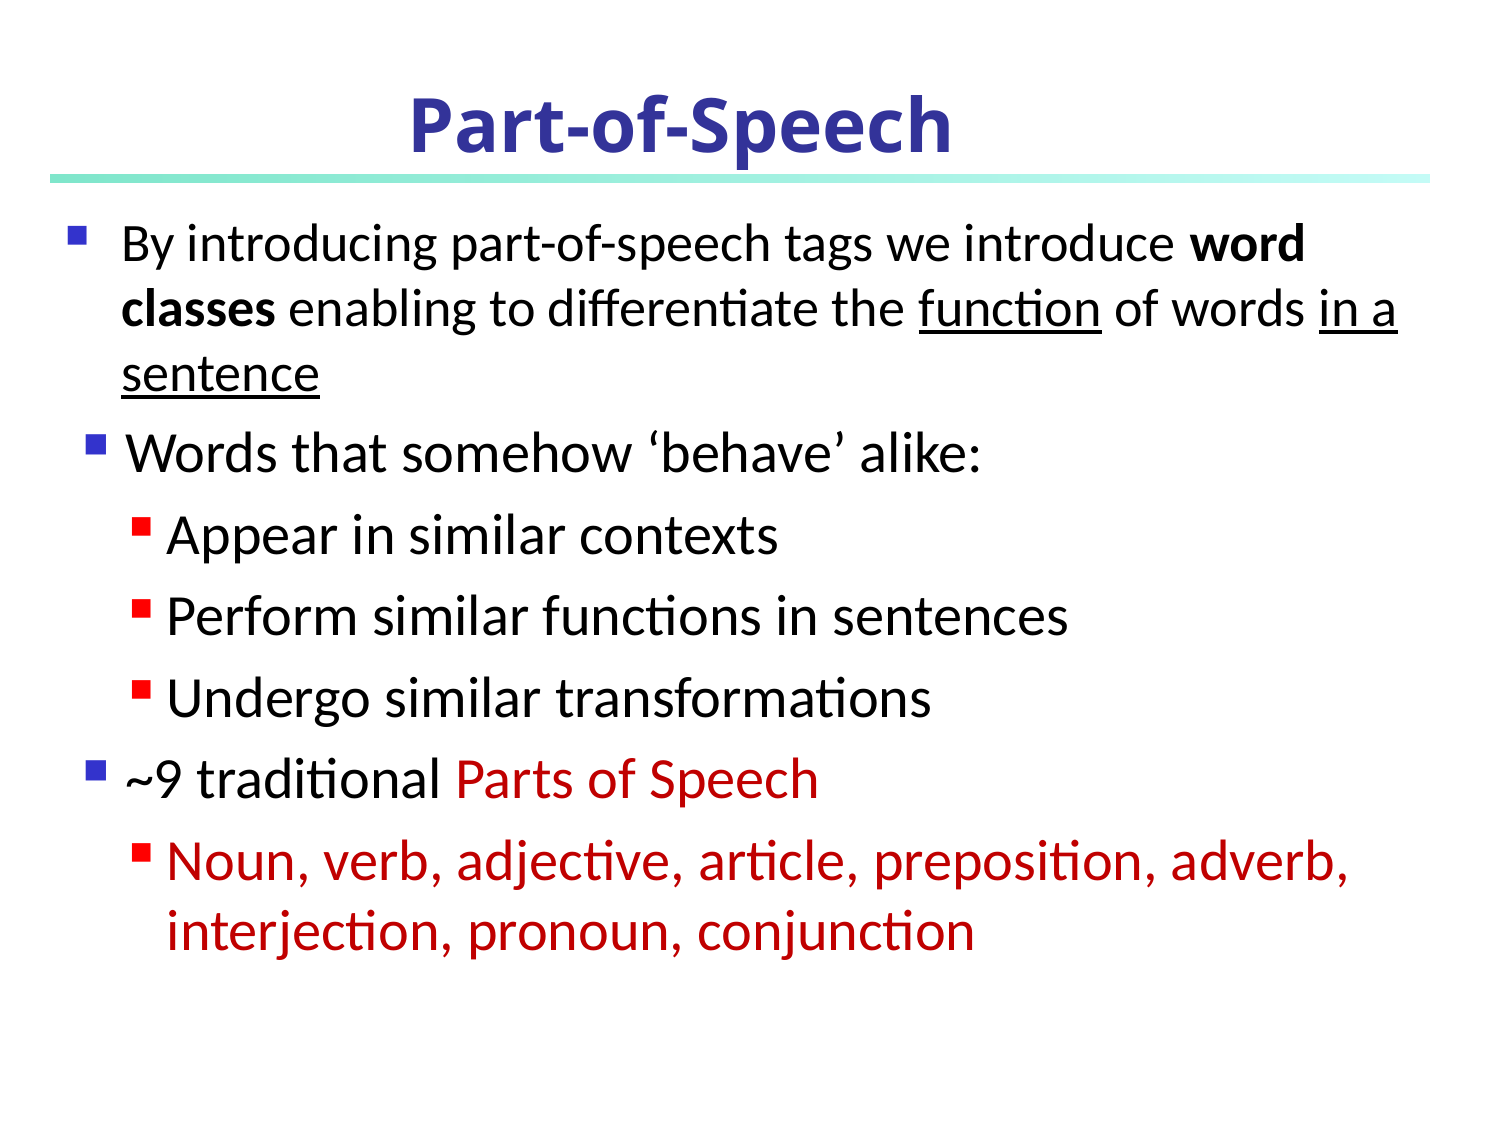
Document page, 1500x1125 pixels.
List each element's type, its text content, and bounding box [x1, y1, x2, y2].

list By introducing part-of-speech tags we introduce word classes enabling to differentiate the function of words in a sentence Words that somehow ‘behave’ alike: Appear in similar contexts Perform similar functions in sentences Undergo similar transformations ~9 traditional Parts of Speech Noun, verb, adjective, article, preposition, adverb, interjection, pronoun, conjunction [50, 200, 1438, 1063]
title Part-of-Speech [75, 25, 1288, 175]
